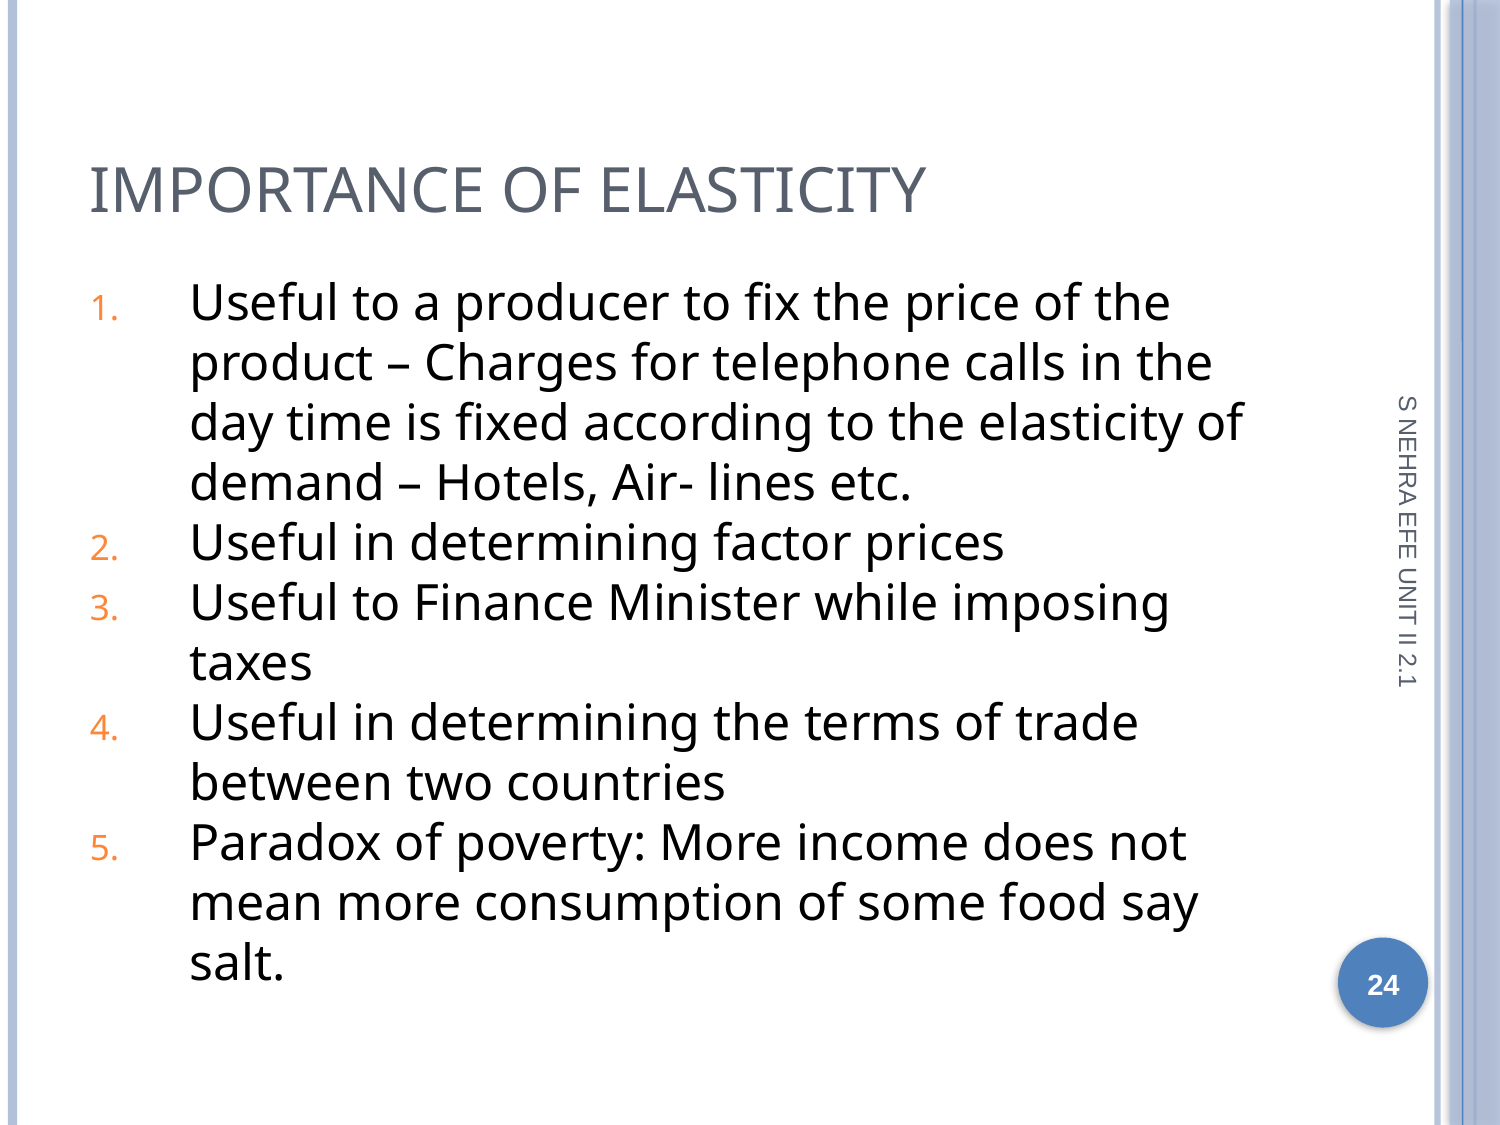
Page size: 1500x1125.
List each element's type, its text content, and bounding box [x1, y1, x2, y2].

text_box Importance of Elasticity [74, 45, 1300, 233]
text_box Useful to a producer to fix the price of the product – Charges for telephone calls in the day time is fixed according to the elasticity of demand – Hotels, Air- lines etc. Useful in determining factor prices Useful to Finance Minister while imposing taxes Useful in determining the terms of trade between two countries Paradox of poverty: More income does not mean more consumption of some food say salt. [74, 262, 1300, 1062]
text_box S NEHRA EFE UNIT II 2.1 [1379, 380, 1440, 906]
text_box 1 [1333, 940, 1434, 1026]
